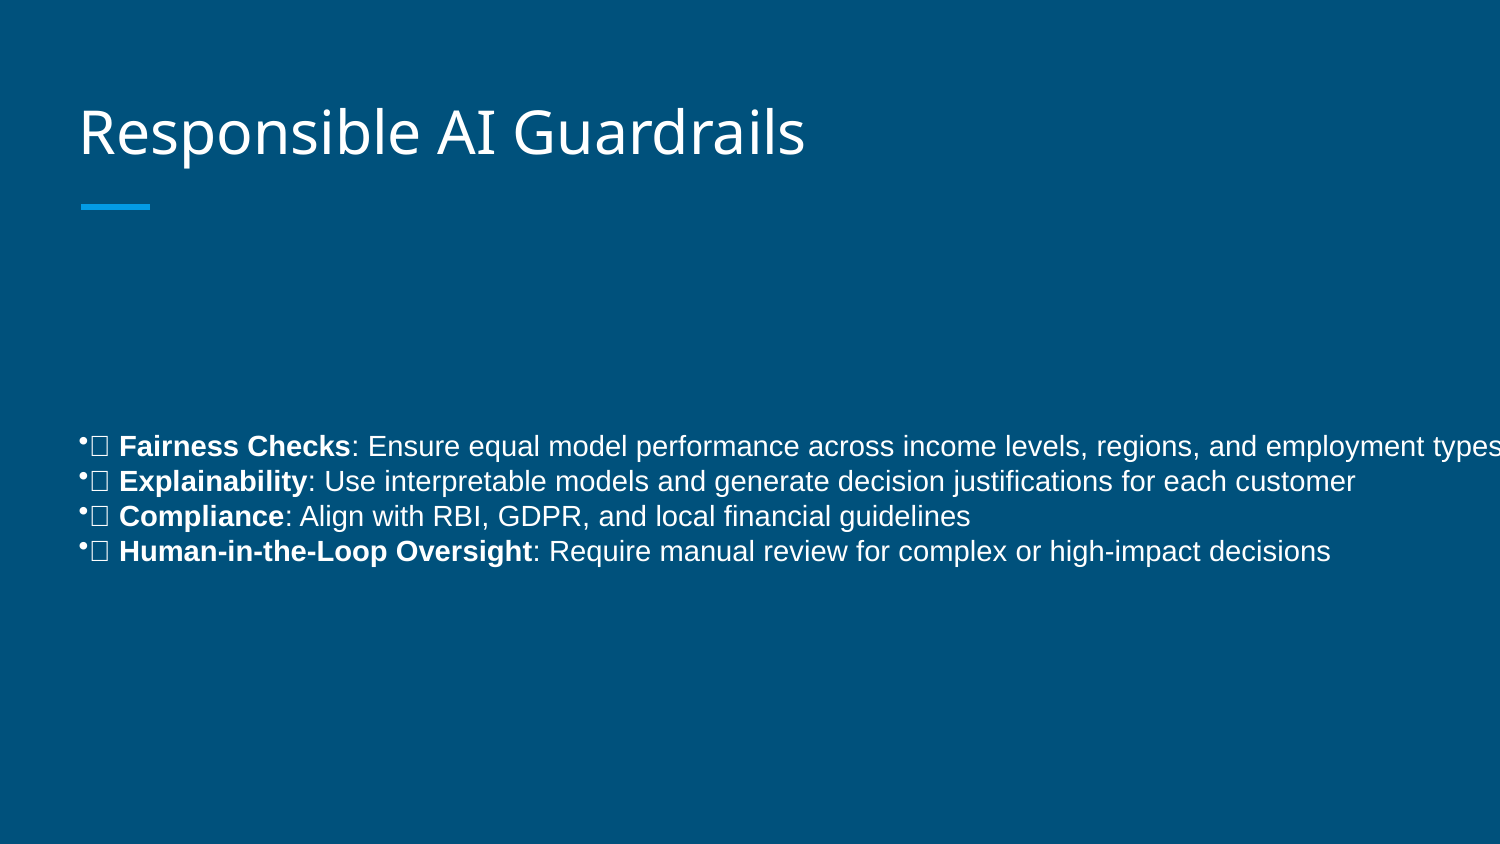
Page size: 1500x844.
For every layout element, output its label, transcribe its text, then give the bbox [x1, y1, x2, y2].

list ✅ Fairness Checks: Ensure equal model performance across income levels, regions, and employment types ✅ Explainability: Use interpretable models and generate decision justifications for each customer ✅ Compliance: Align with RBI, GDPR, and local financial guidelines ✅ Human-in-the-Loop Oversight: Require manual review for complex or high-impact decisions [63, 252, 1500, 742]
title Responsible AI Guardrails [63, 75, 1437, 188]
